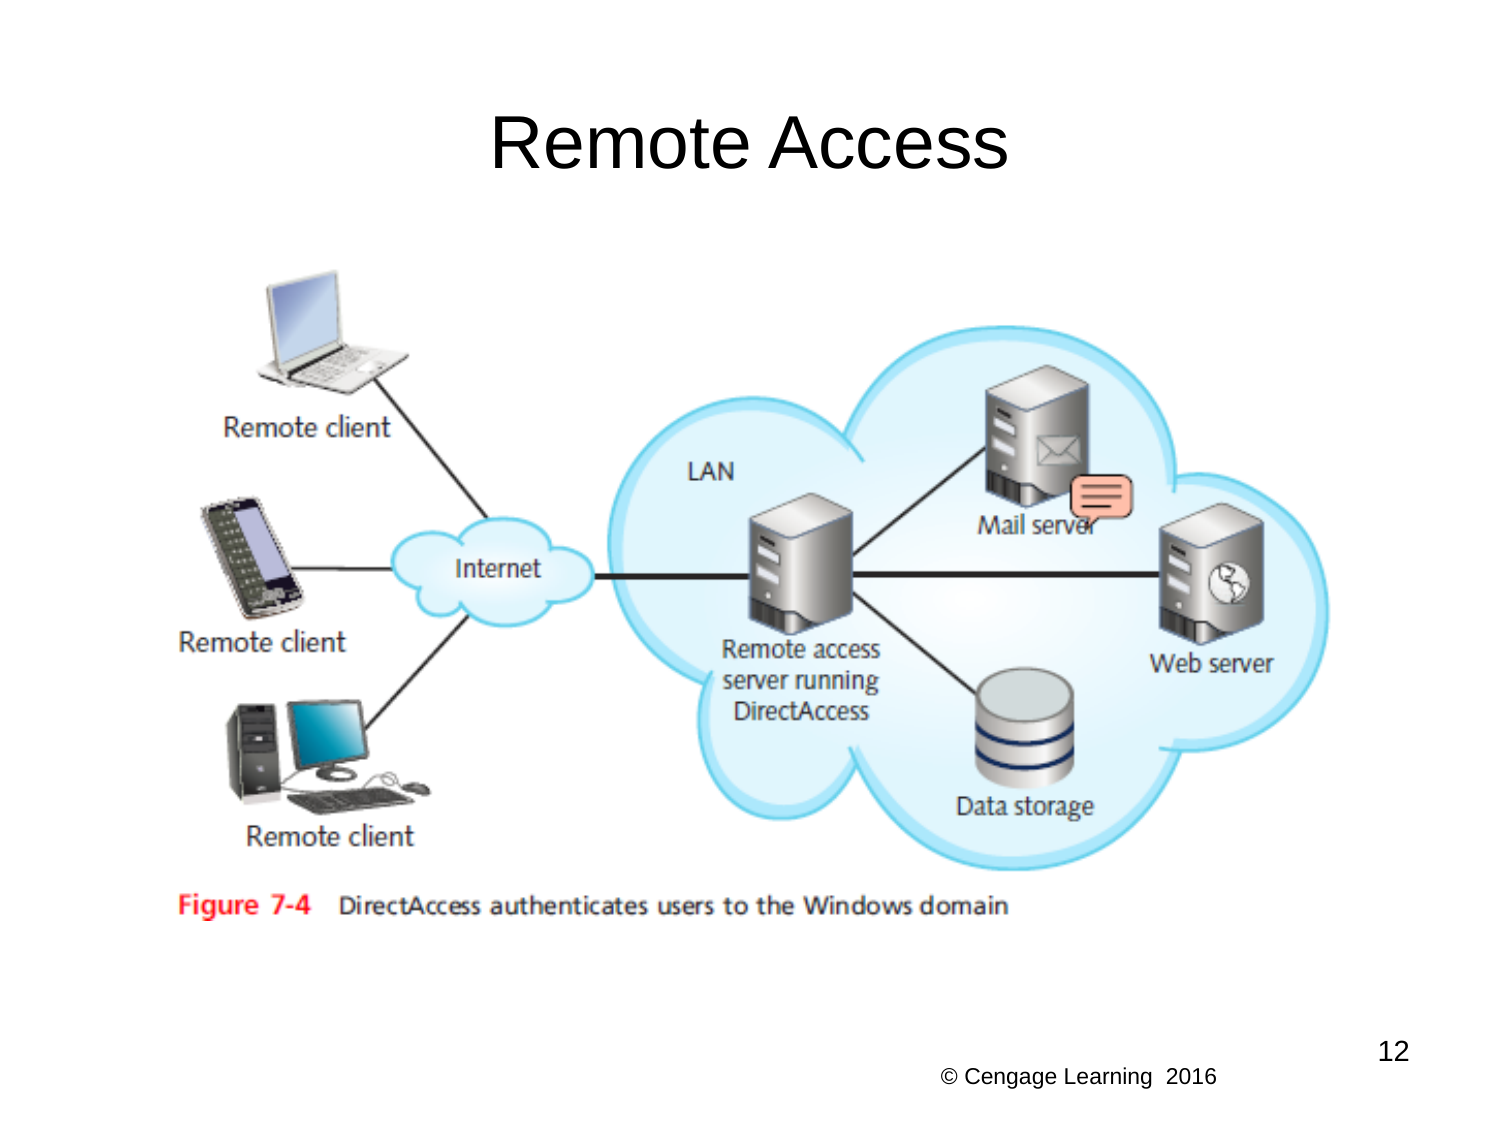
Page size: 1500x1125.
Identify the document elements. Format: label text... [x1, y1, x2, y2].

title Remote Access [75, 45, 1425, 233]
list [174, 262, 1339, 921]
slide_number 12 [1312, 1024, 1426, 1103]
